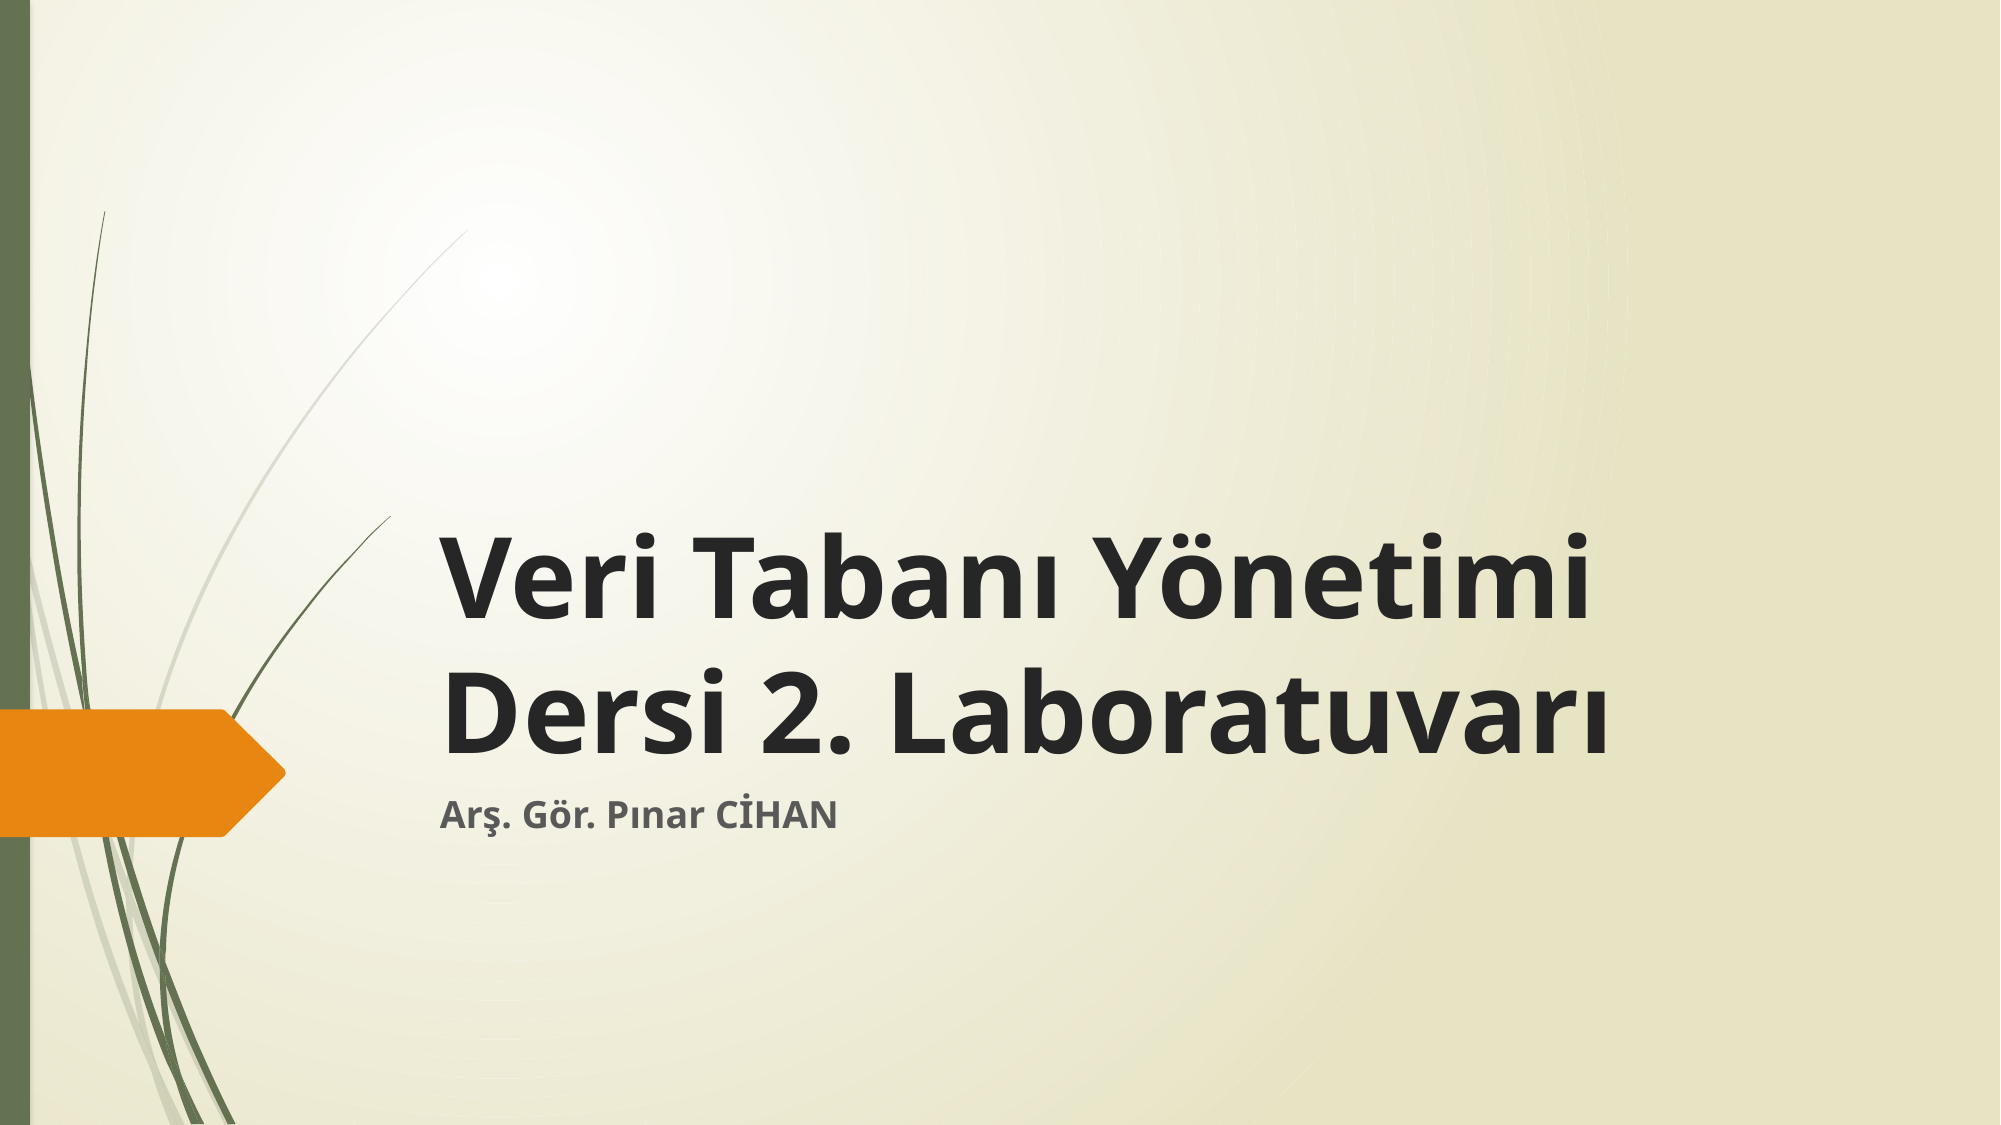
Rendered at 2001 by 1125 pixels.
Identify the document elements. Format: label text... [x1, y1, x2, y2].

title Veri Tabanı Yönetimi Dersi 2. Laboratuvarı [424, 412, 1888, 783]
subtitle Arş. Gör. Pınar CİHAN [424, 783, 1888, 969]
